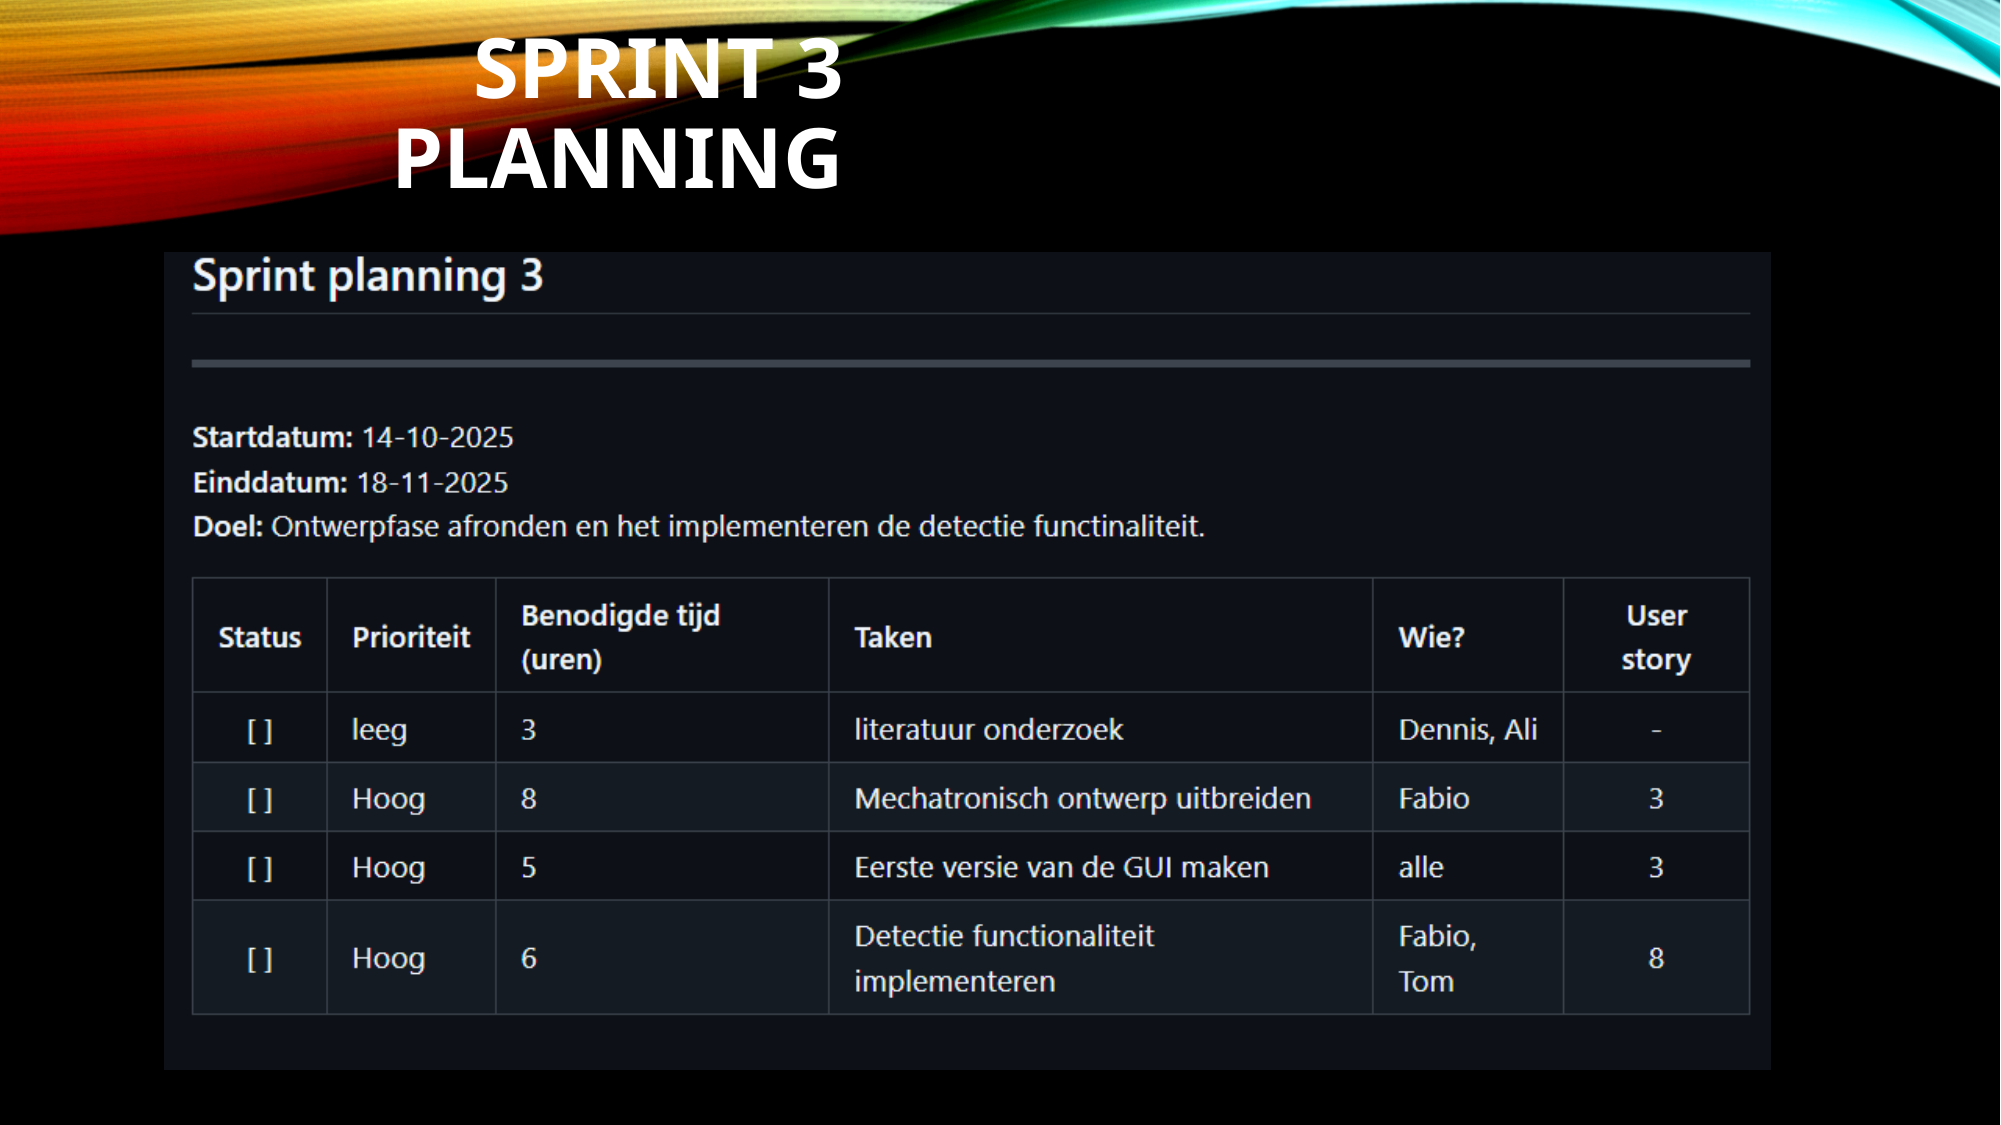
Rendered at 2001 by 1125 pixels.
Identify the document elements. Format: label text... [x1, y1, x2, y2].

picture [163, 251, 1771, 1070]
title Sprint 3 Planning [14, 10, 860, 223]
picture [0, 0, 2000, 237]
